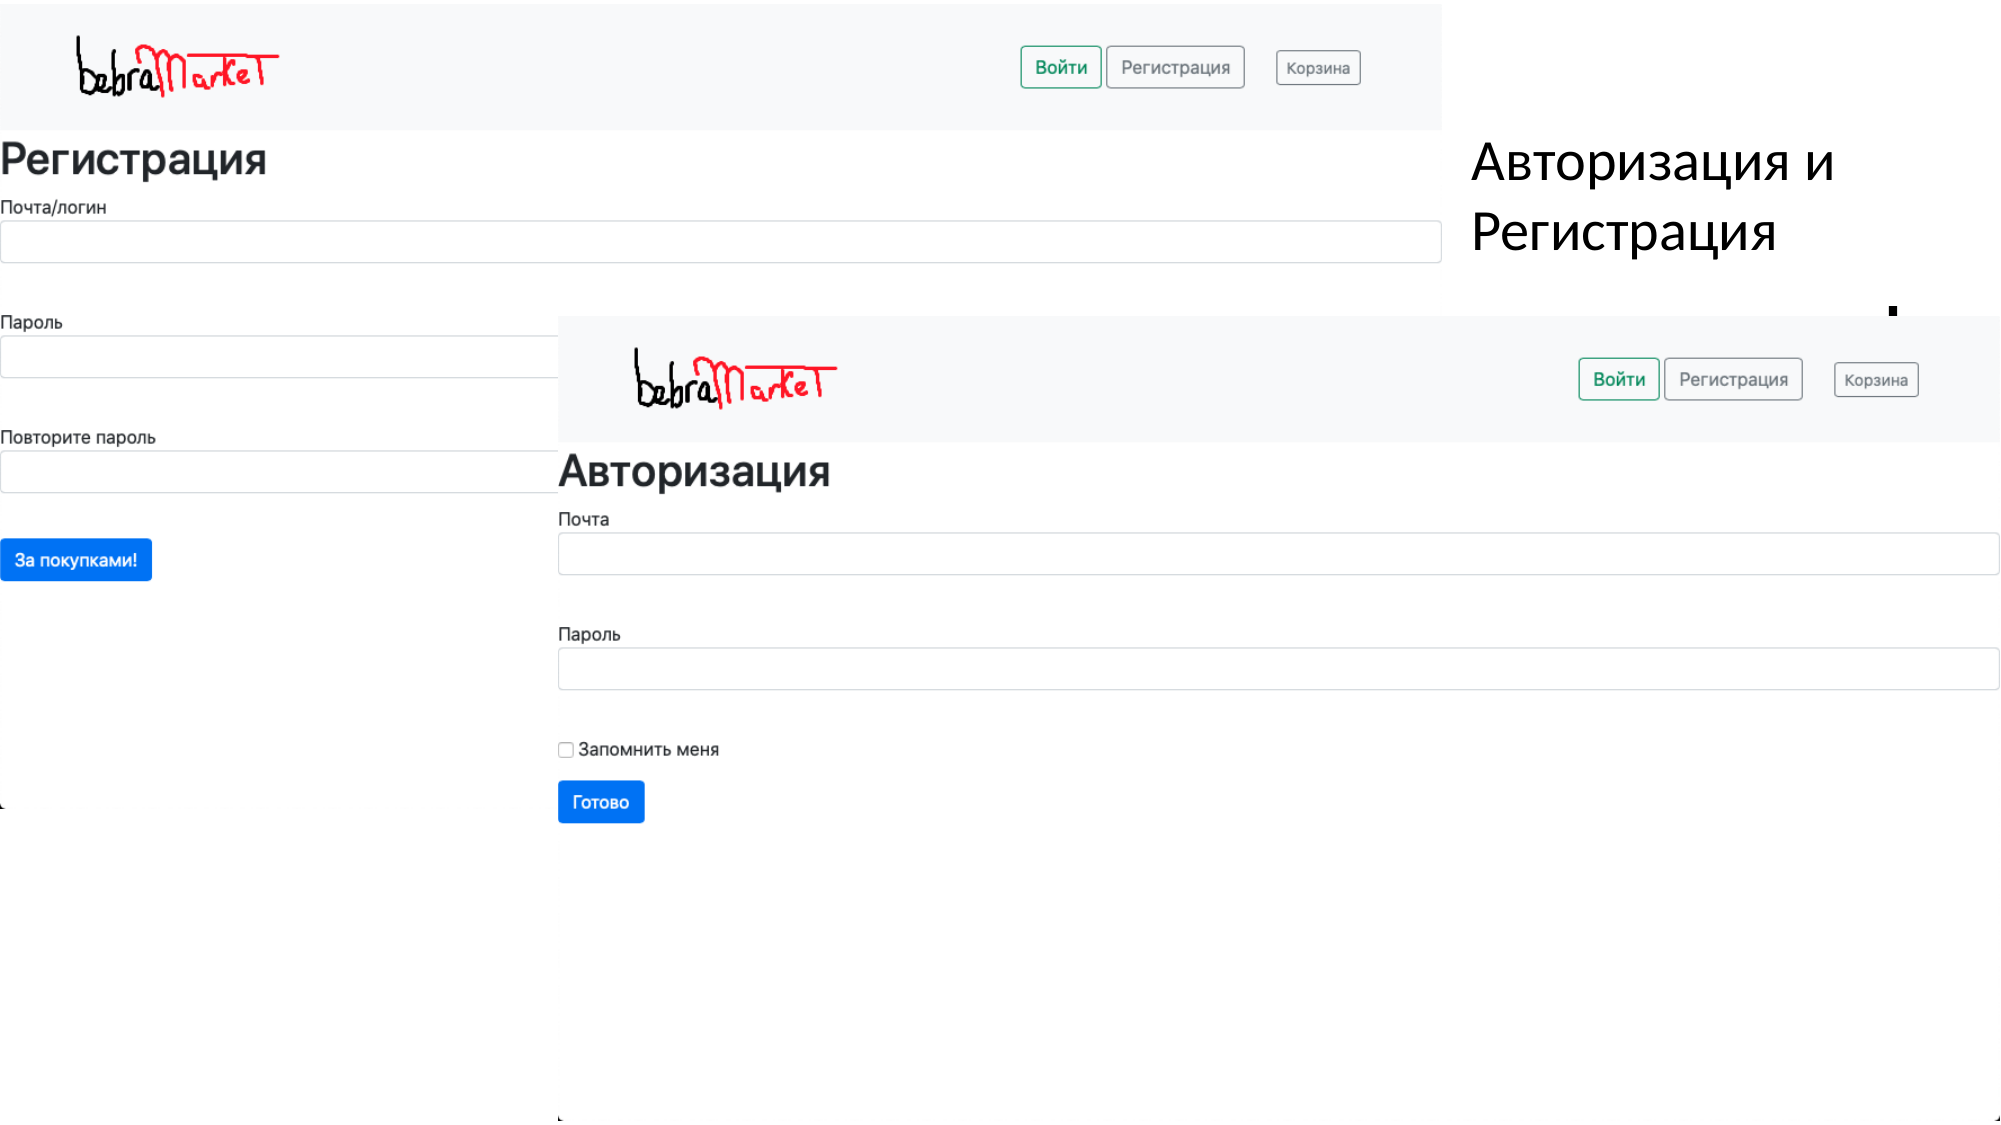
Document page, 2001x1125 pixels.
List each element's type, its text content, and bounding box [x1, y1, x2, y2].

text_box Авторизация и Регистрация [1456, 115, 1966, 270]
picture [0, 4, 2000, 1121]
title F [1862, 277, 1922, 316]
